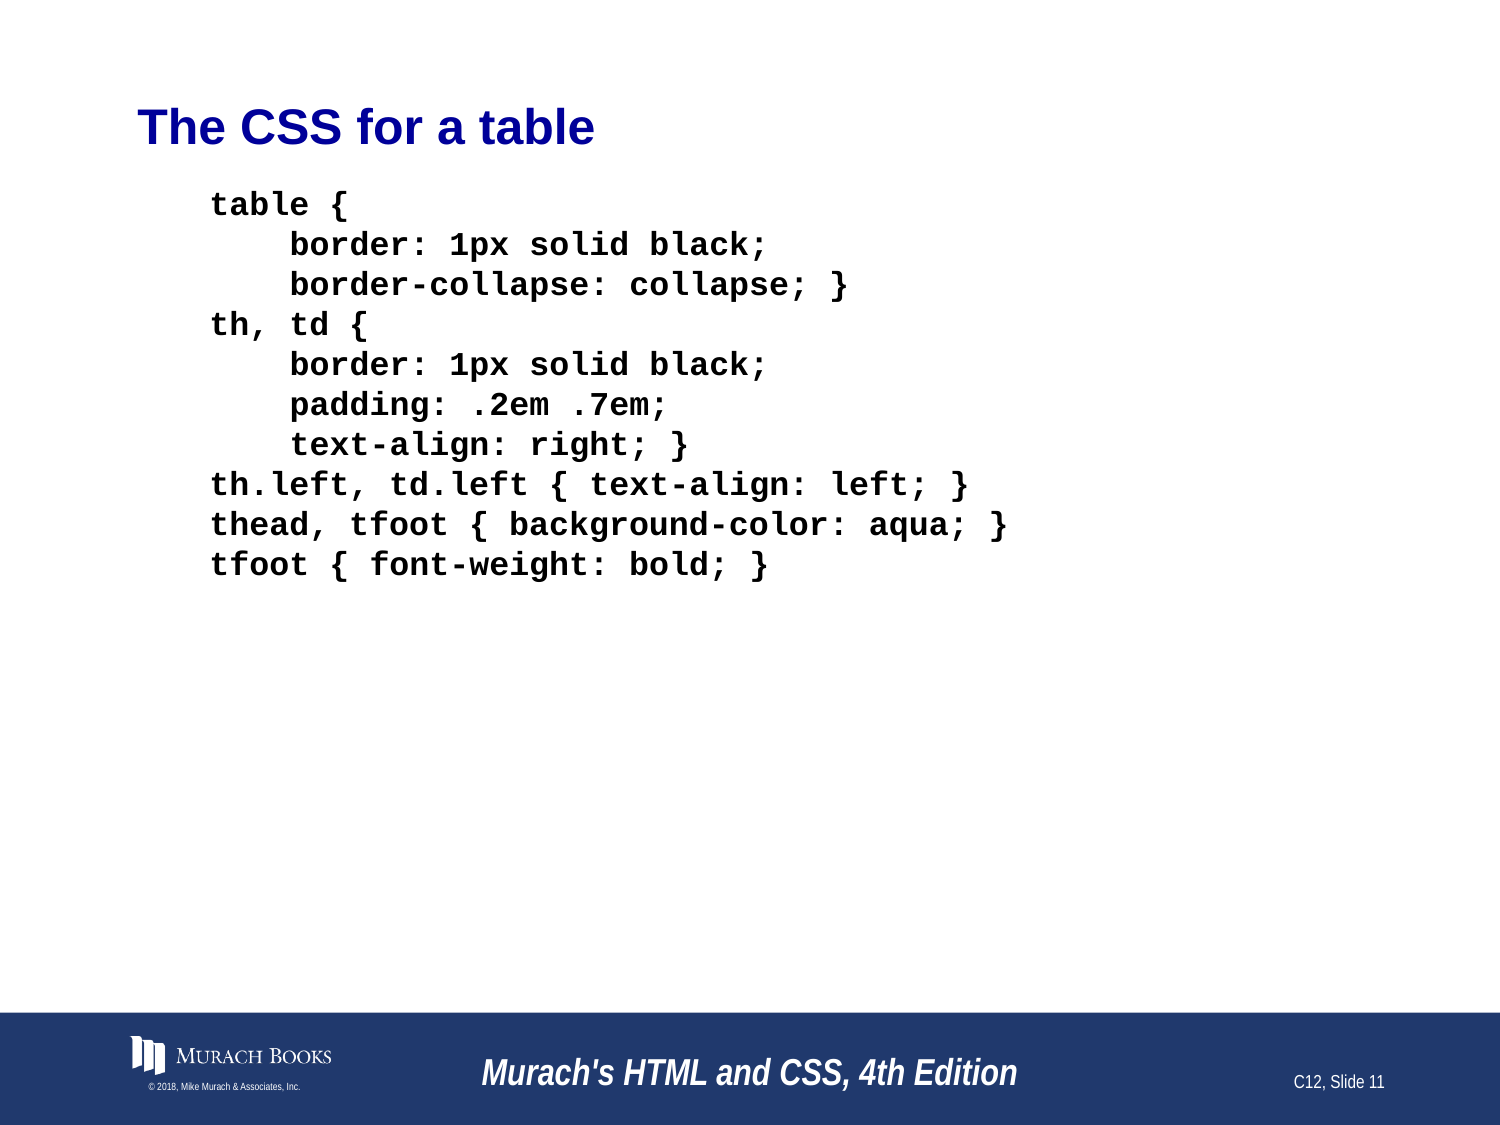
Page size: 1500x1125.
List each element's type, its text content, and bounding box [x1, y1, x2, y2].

slide_number C12, Slide 11 [1087, 1025, 1400, 1100]
list table { border: 1px solid black; border-collapse: collapse; } th, td { border: 1px solid black; padding: .2em .7em; text-align: right; } th.left, td.left { text-align: left; } thead, tfoot { background-color: aqua; } tfoot { font-weight: bold; } [137, 174, 1350, 975]
slide_number Murach's HTML and CSS, 4th Edition [450, 1025, 1050, 1100]
title The CSS for a table [137, 94, 1338, 156]
footer © 2018, Mike Murach & Associates, Inc. [0, 1025, 450, 1100]
